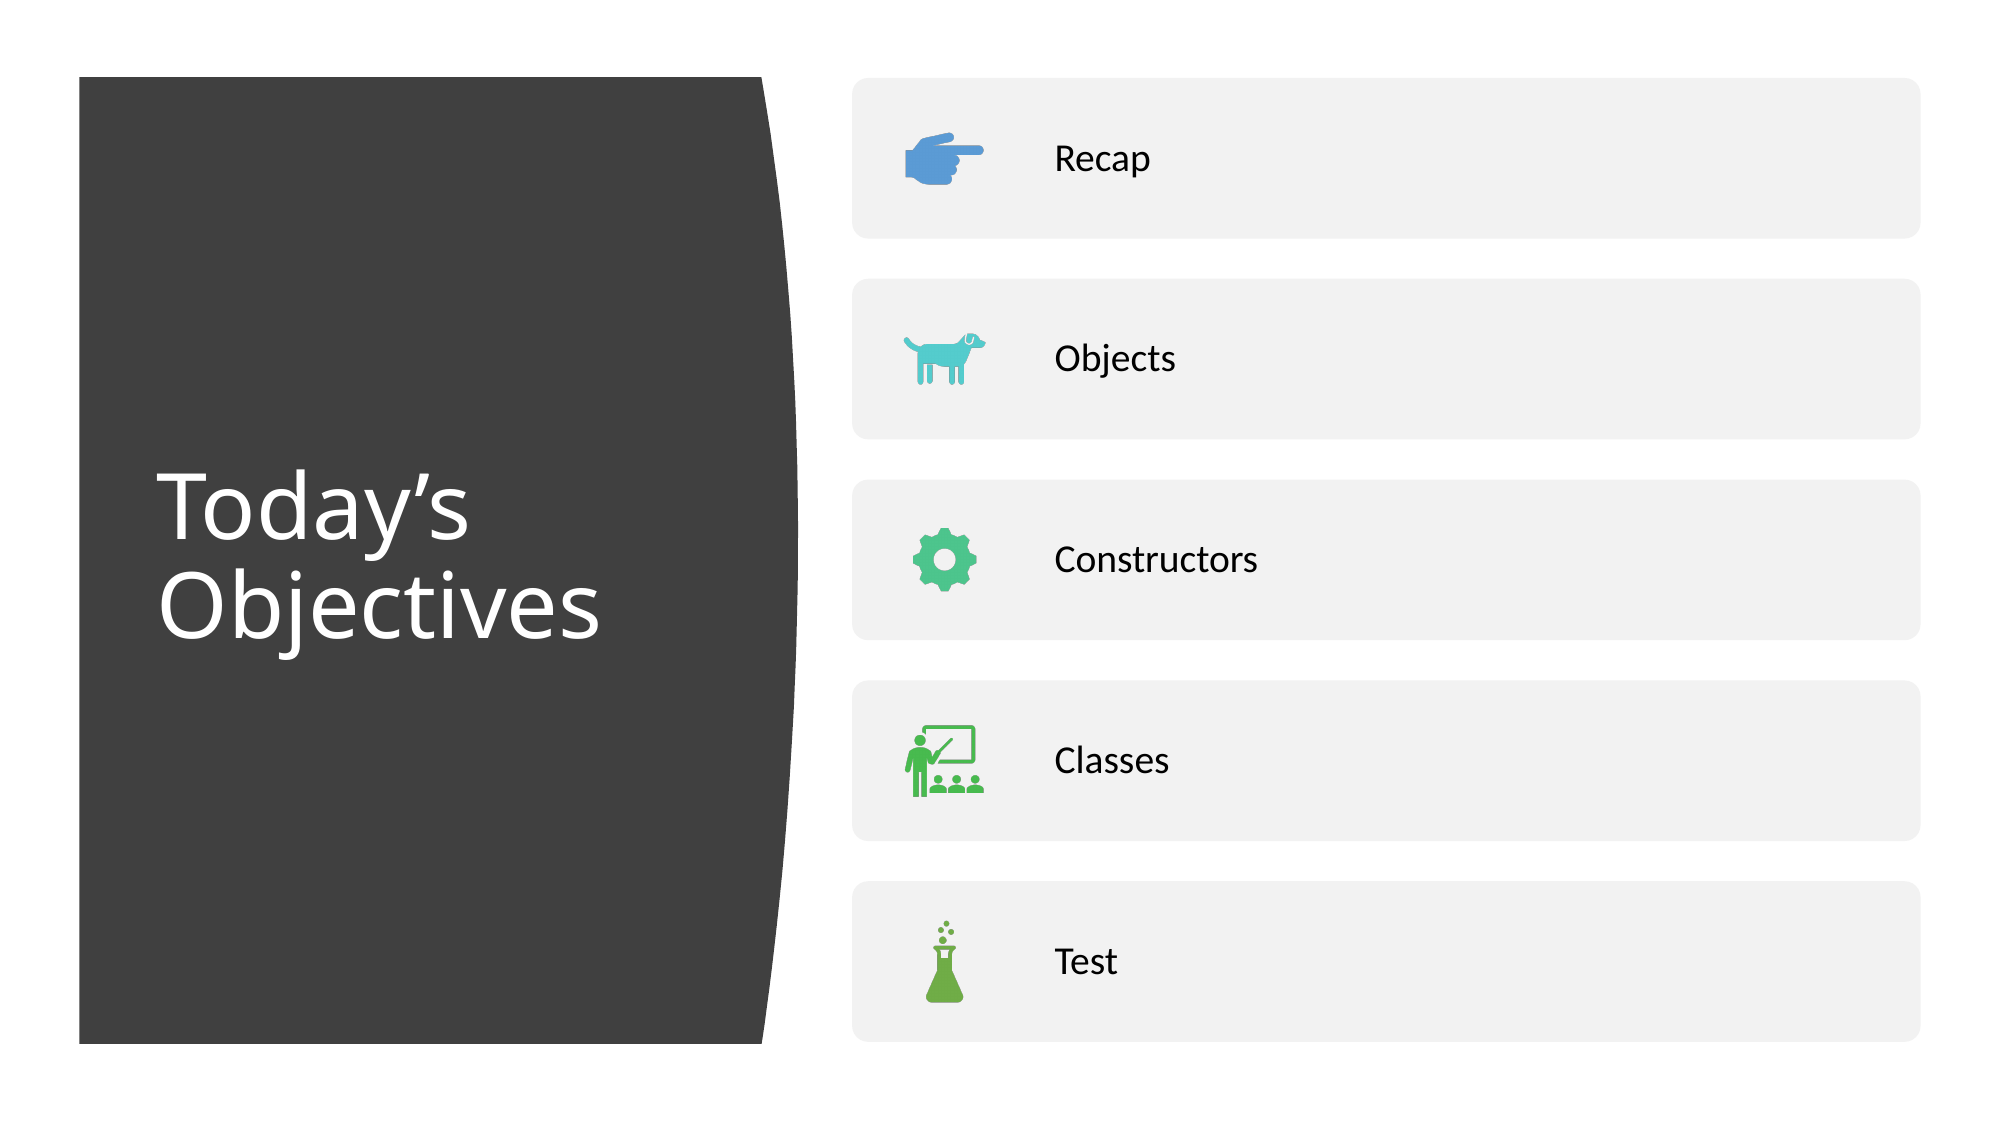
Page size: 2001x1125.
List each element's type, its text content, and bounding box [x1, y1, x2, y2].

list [852, 77, 1921, 1043]
title Today’s Objectives [141, 166, 702, 953]
text_box [78, 76, 800, 1045]
